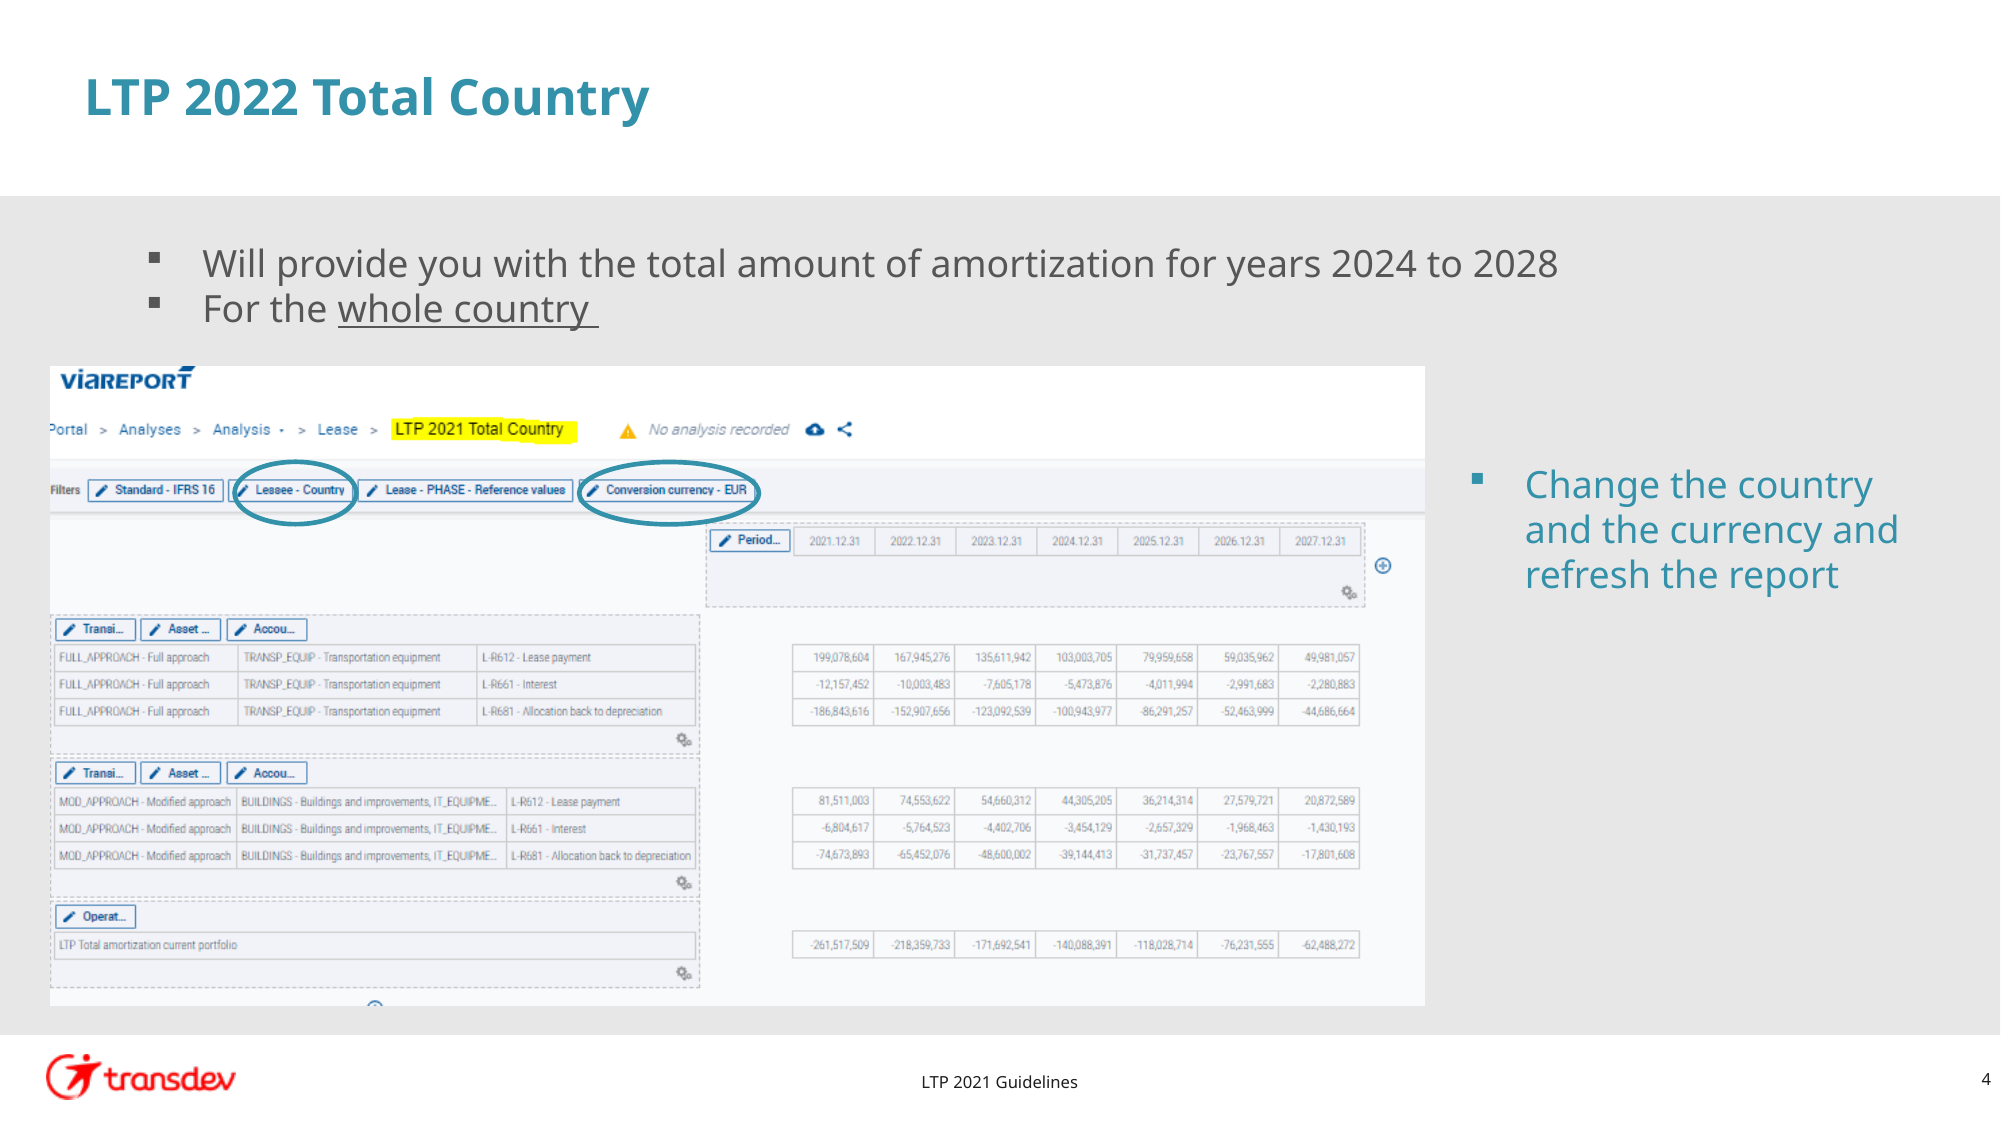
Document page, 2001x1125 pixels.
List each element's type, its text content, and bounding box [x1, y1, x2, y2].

footer LTP 2021 Guidelines [616, 1071, 1384, 1093]
text_box Will provide you with the total amount of amortization for years 2024 to 2028 For the whole country [131, 232, 1576, 383]
picture [50, 366, 1425, 1006]
title LTP 2022 Total Country [78, 32, 1869, 167]
picture [46, 1054, 236, 1100]
text_box Change the country and the currency and refresh the report [1453, 453, 1950, 649]
